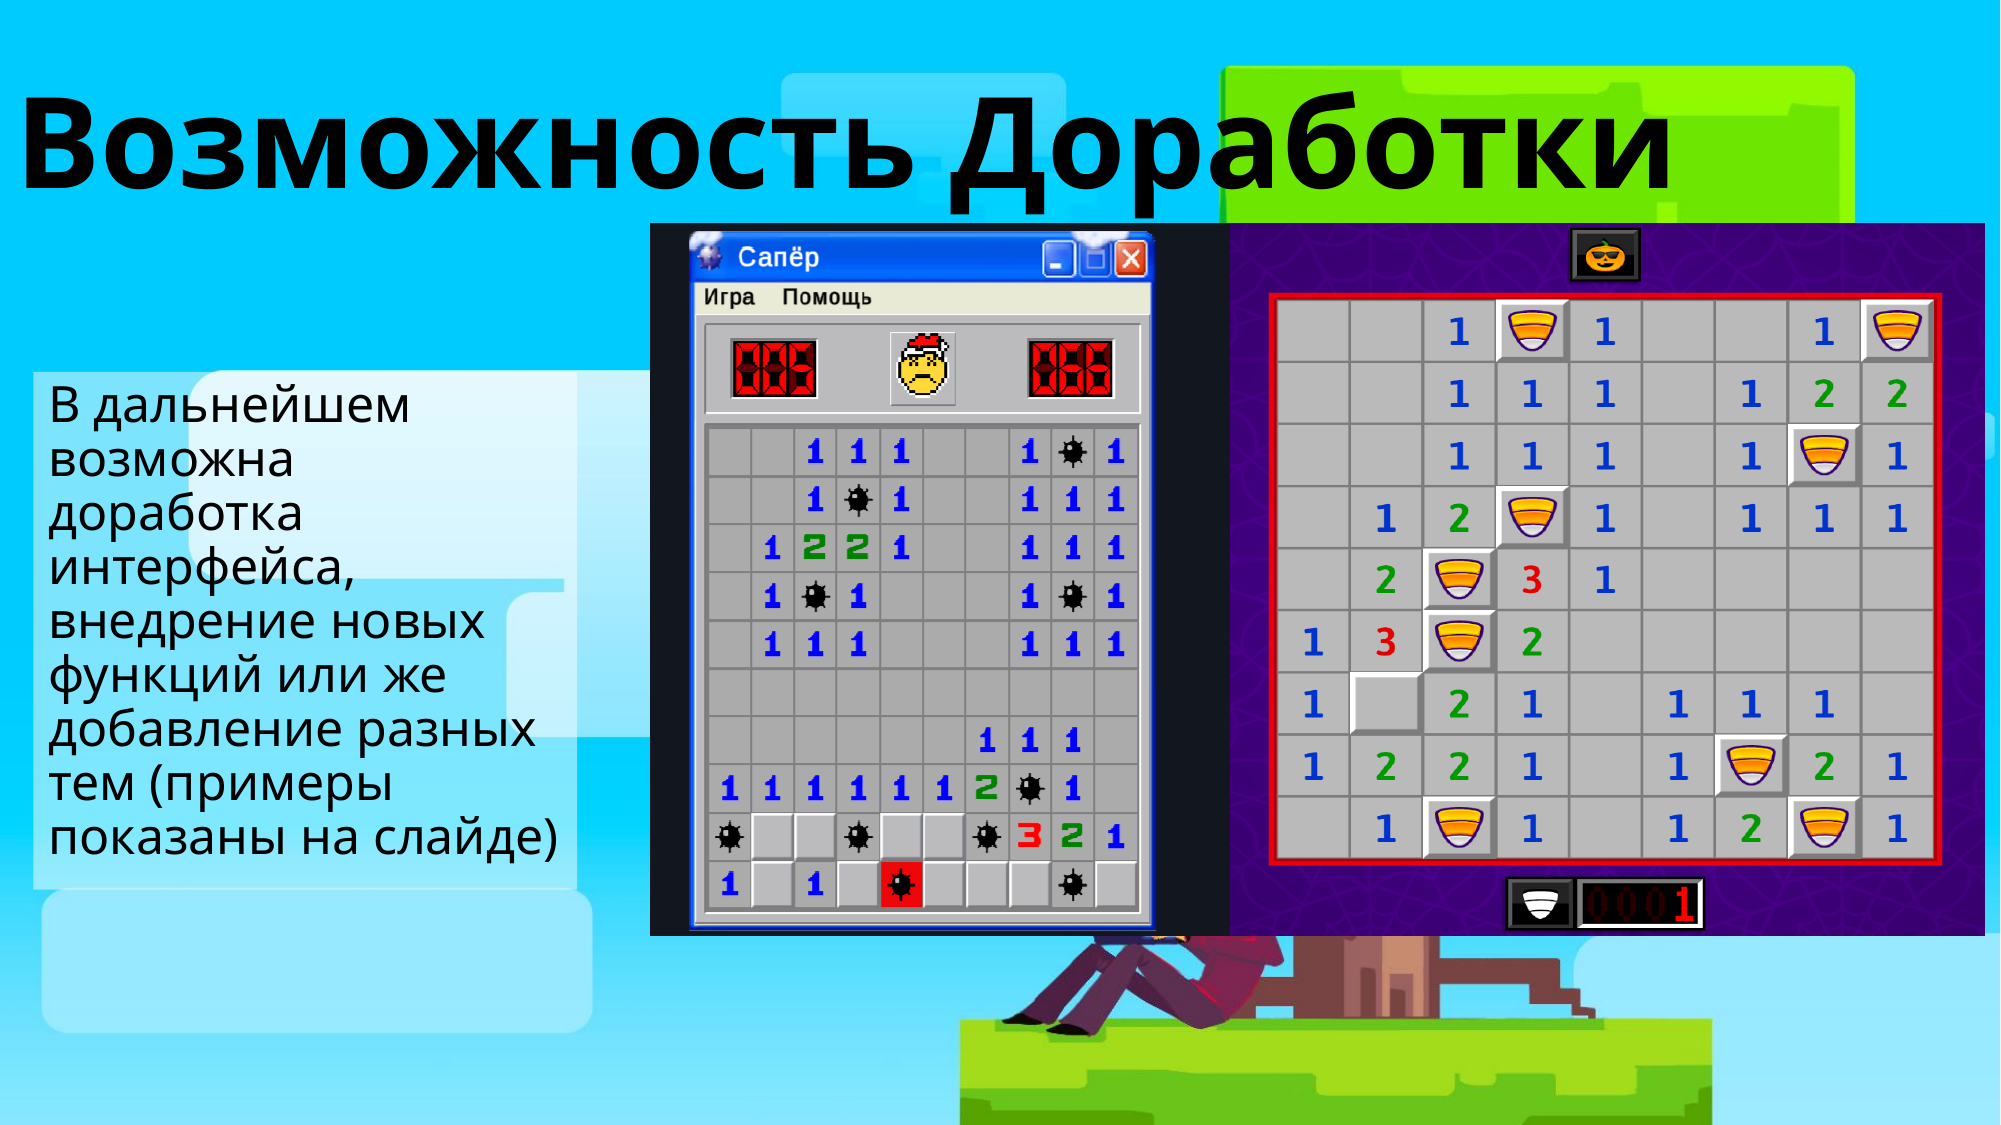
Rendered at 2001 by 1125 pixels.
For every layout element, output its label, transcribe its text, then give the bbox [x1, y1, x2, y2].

list В дальнейшем возможна доработка интерфейса, внедрение новых функций или же добавление разных тем (примеры показаны на слайде) [33, 371, 578, 890]
picture [0, 222, 2001, 1125]
title Возможность Доработки [0, 0, 2000, 224]
